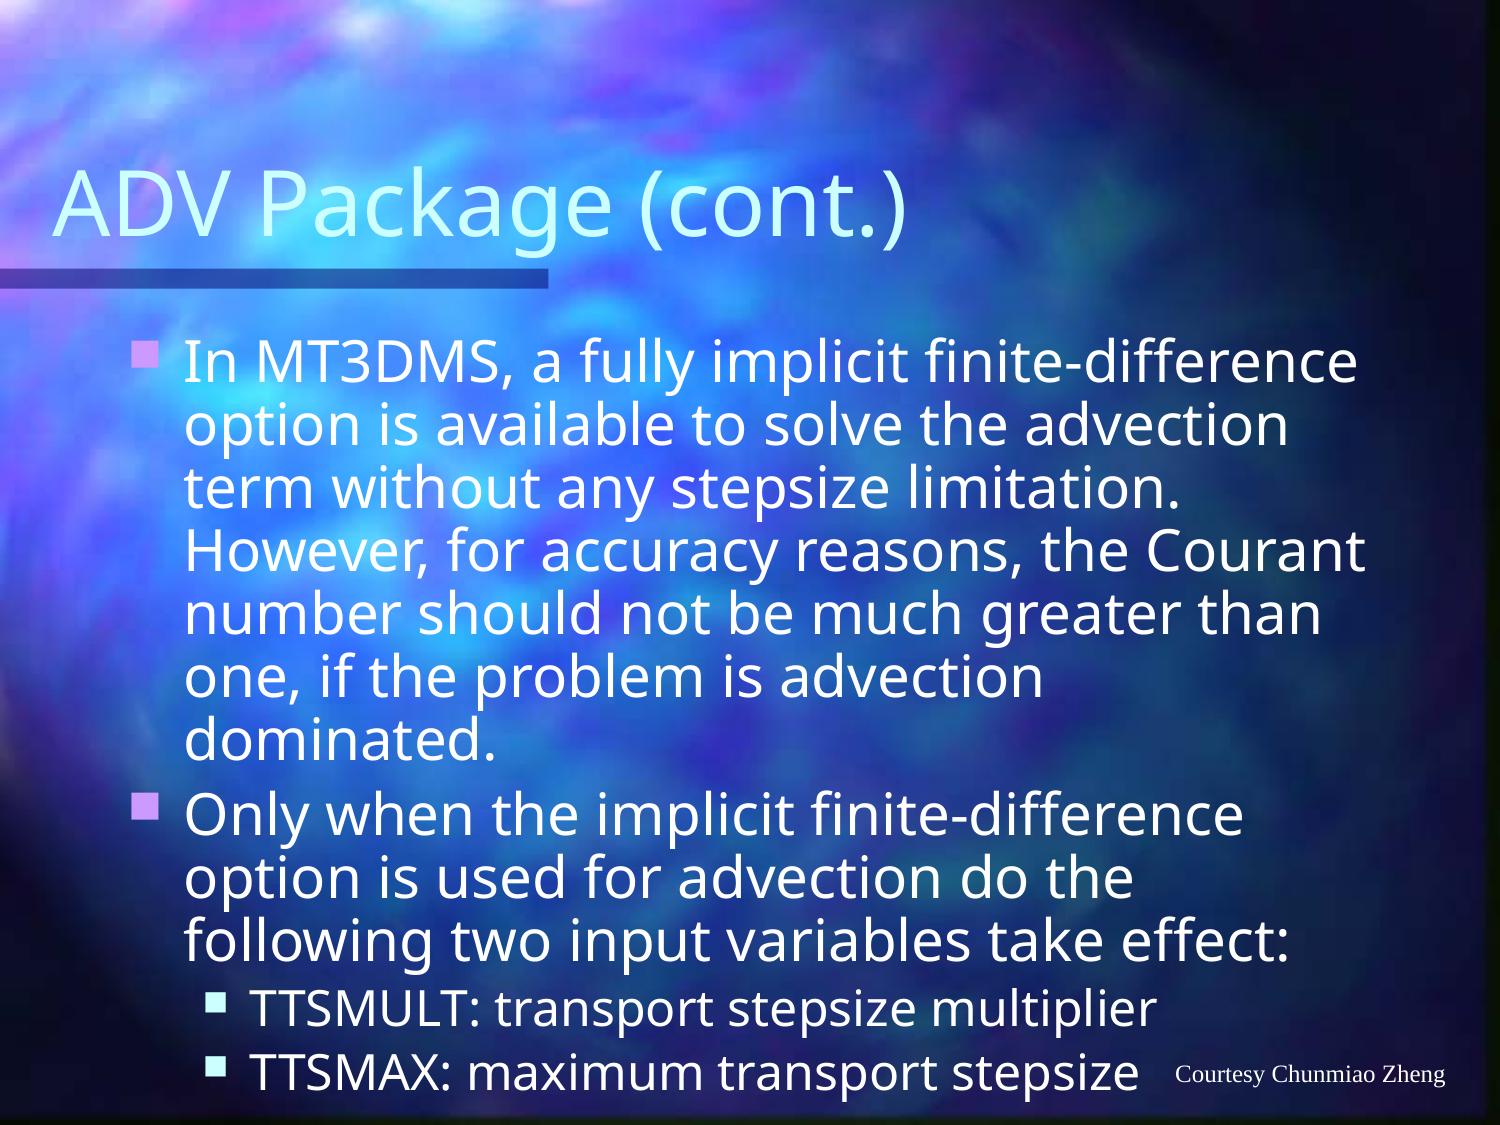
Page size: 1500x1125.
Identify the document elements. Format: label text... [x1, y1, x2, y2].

title ADV Package (cont.) [37, 74, 1313, 263]
list In MT3DMS, a fully implicit finite-difference option is available to solve the advection term without any stepsize limitation. However, for accuracy reasons, the Courant number should not be much greater than one, if the problem is advection dominated. Only when the implicit finite-difference option is used for advection do the following two input variables take effect: TTSMULT: transport stepsize multiplier TTSMAX: maximum transport stepsize [112, 324, 1388, 1001]
picture [0, 0, 1500, 1125]
text_box Courtesy Chunmiao Zheng [1160, 1050, 1461, 1095]
